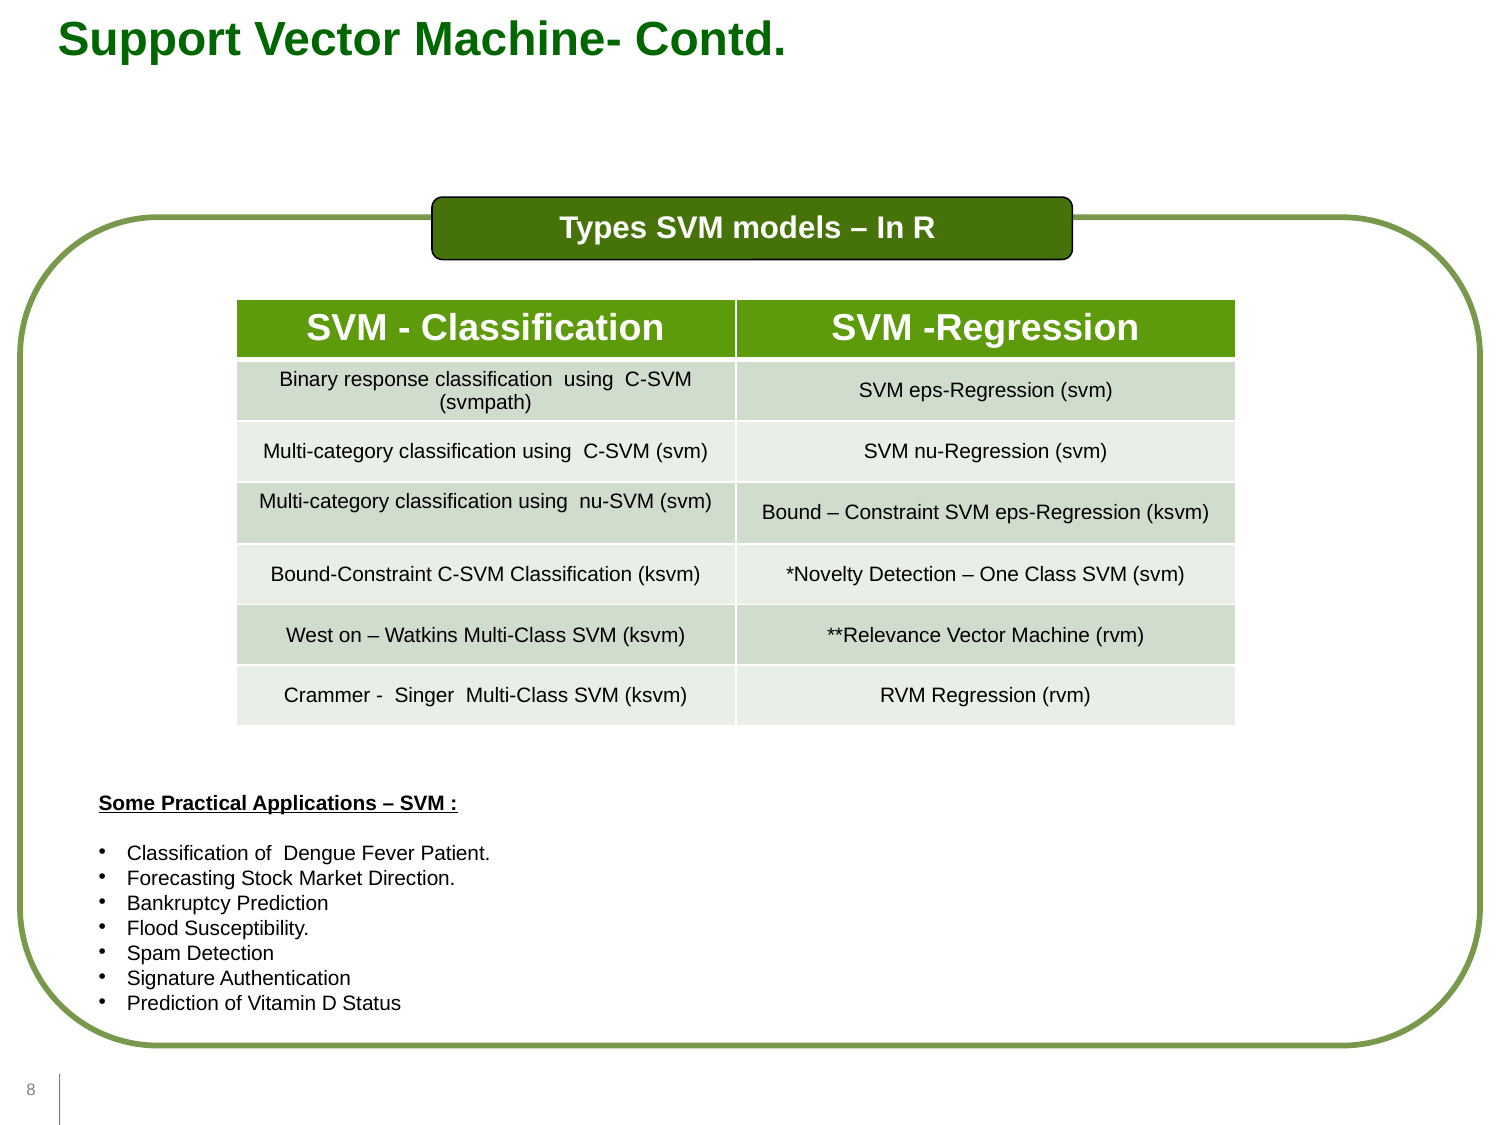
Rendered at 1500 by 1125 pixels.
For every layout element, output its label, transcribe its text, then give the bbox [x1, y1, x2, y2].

table_cell West on – Watkins Multi-Class SVM (ksvm) [237, 605, 735, 664]
table_cell *Novelty Detection – One Class SVM (svm) [737, 545, 1235, 604]
table_cell SVM nu-Regression (svm) [737, 422, 1235, 481]
table_cell Crammer - Singer Multi-Class SVM (ksvm) [237, 666, 735, 725]
table_header SVM - Classification [237, 300, 735, 357]
table_cell SVM eps-Regression (svm) [737, 362, 1235, 420]
text_box [20, 217, 1480, 1024]
table_cell Multi-category classification using nu-SVM (svm) [237, 483, 735, 543]
title Support Vector Machine- Contd. [42, 0, 1443, 163]
table_cell Bound – Constraint SVM eps-Regression (ksvm) [737, 483, 1235, 543]
text_box Types SVM models – In R [431, 197, 1073, 260]
text_box Some Practical Applications – SVM : Classification of Dengue Fever Patient. Forecasting Stock Market Direction. Bankruptcy Prediction Flood Susceptibility. Spam Detection Signature Authentication Prediction of Vitamin D Status [83, 782, 1445, 1047]
table_cell **Relevance Vector Machine (rvm) [737, 605, 1235, 664]
table_cell RVM Regression (rvm) [737, 666, 1235, 725]
table_cell Binary response classification using C-SVM (svmpath) [237, 362, 735, 420]
table_cell Multi-category classification using C-SVM (svm) [237, 422, 735, 481]
table_cell Bound-Constraint C-SVM Classification (ksvm) [237, 545, 735, 604]
table_header SVM -Regression [737, 300, 1235, 357]
